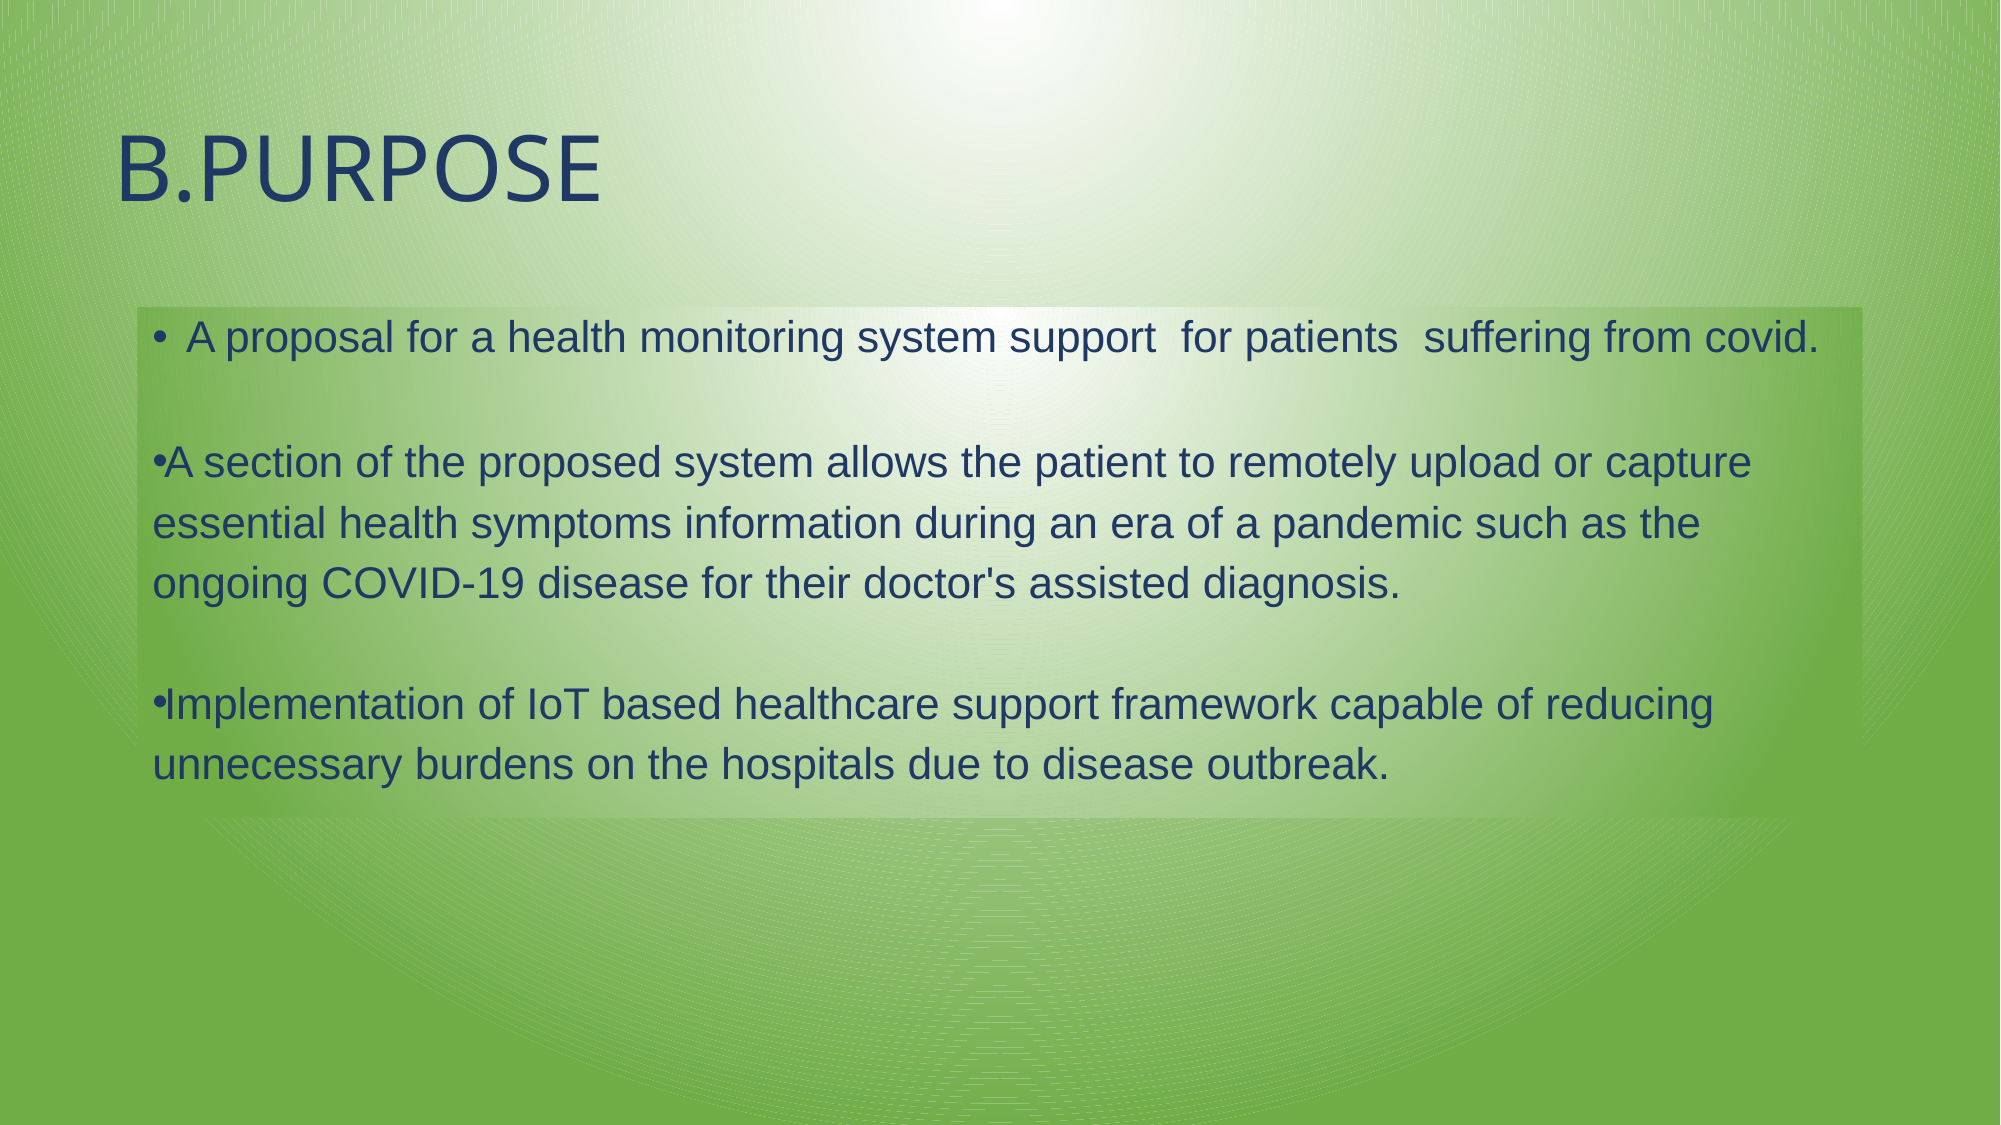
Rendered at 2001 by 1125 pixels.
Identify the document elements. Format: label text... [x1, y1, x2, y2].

title B.PURPOSE [98, 63, 1824, 281]
list A proposal for a health monitoring system support for patients suffering from covid. A section of the proposed system allows the patient to remotely upload or capture essential health symptoms information during an era of a pandemic such as the ongoing COVID-19 disease for their doctor's assisted diagnosis. Implementation of IoT based healthcare support framework capable of reducing unnecessary burdens on the hospitals due to disease outbreak. [137, 307, 1863, 818]
